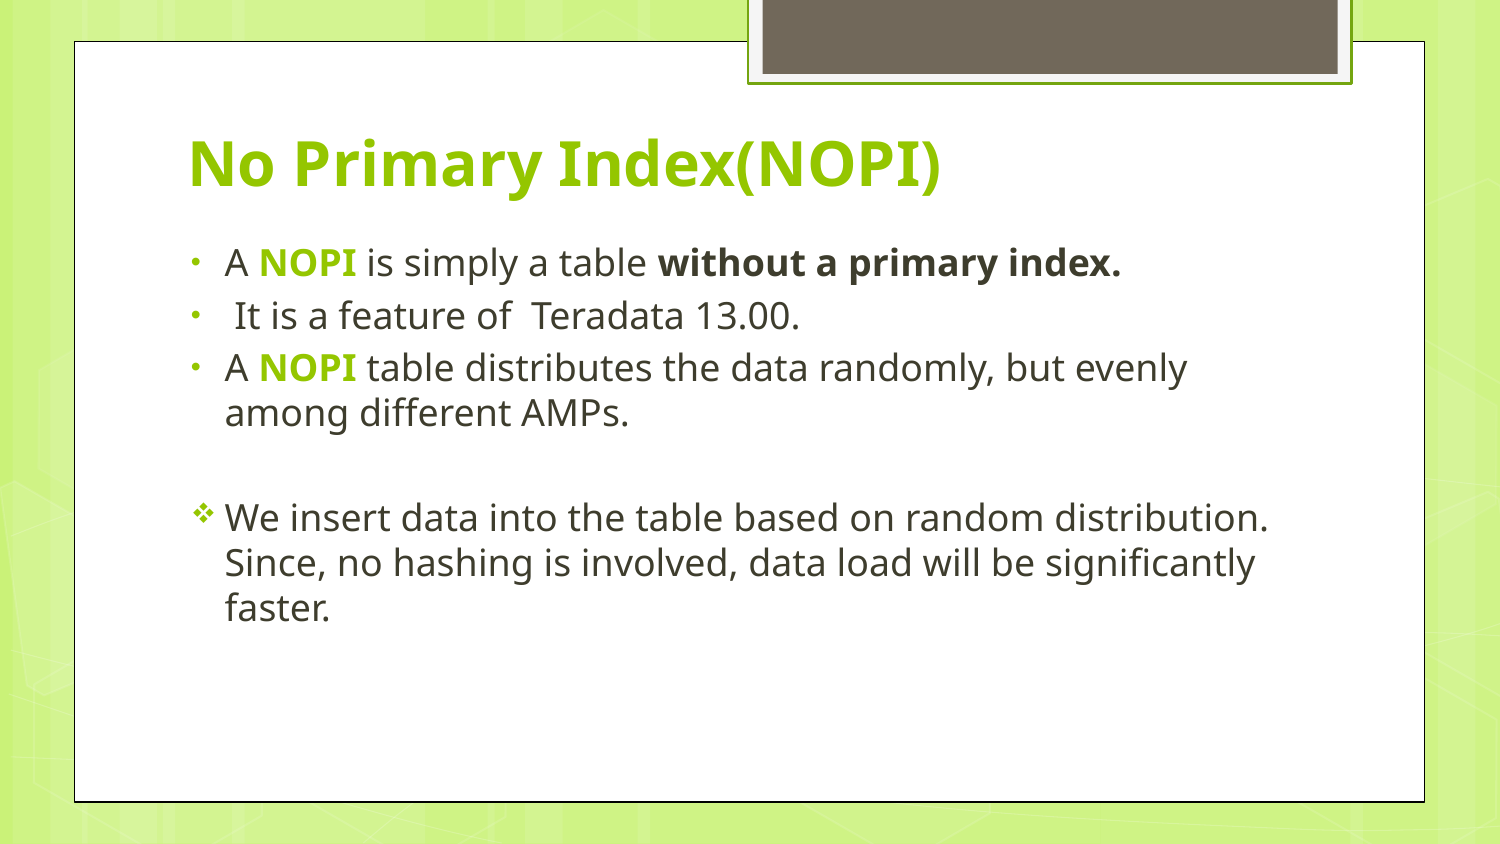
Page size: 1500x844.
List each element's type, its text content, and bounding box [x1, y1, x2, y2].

title No Primary Index(NOPI) [175, 100, 1324, 205]
list A NOPI is simply a table without a primary index. It is a feature of Teradata 13.00. A NOPI table distributes the data randomly, but evenly among different AMPs. We insert data into the table based on random distribution. Since, no hashing is involved, data load will be significantly faster. [171, 233, 1283, 718]
